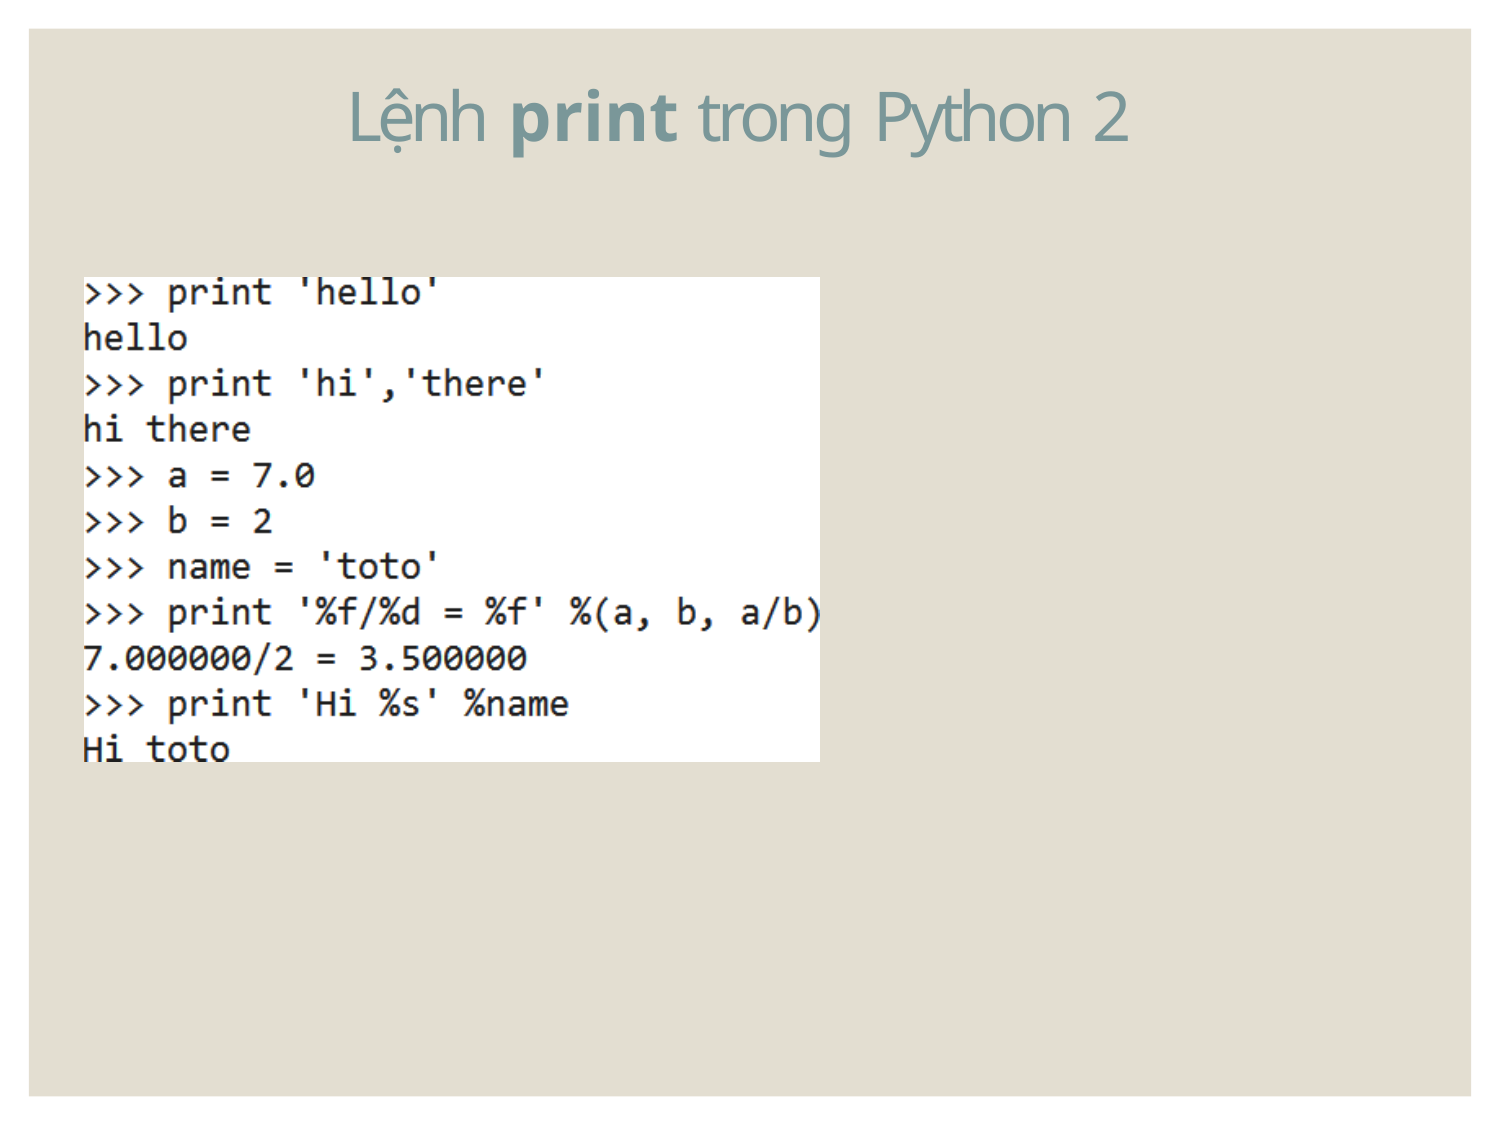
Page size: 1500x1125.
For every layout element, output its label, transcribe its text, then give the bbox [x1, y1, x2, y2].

picture [84, 277, 820, 762]
title Lệnh print trong Python 2 [311, 18, 1187, 209]
